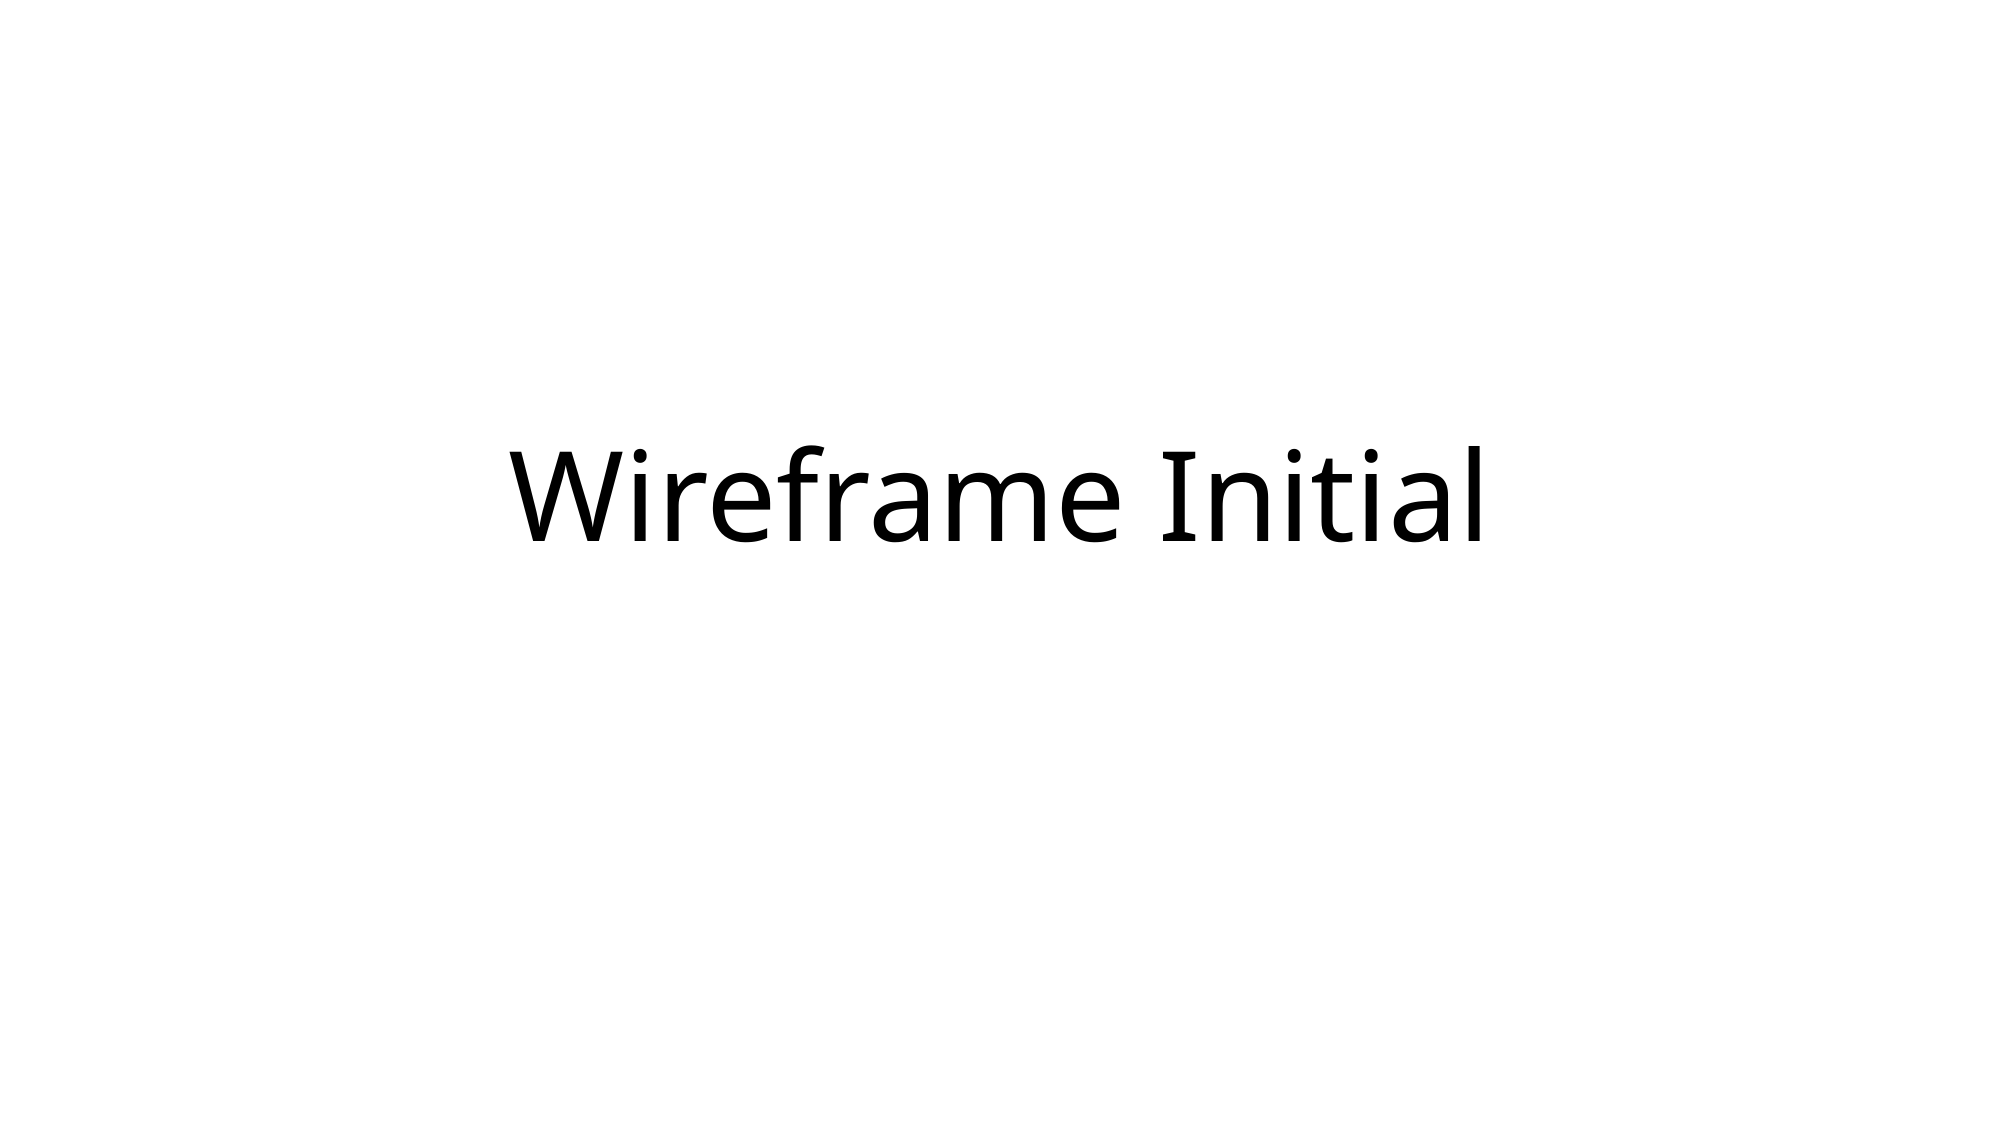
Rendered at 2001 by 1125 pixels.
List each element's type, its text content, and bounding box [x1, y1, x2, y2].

title Wireframe Initial [249, 184, 1750, 576]
